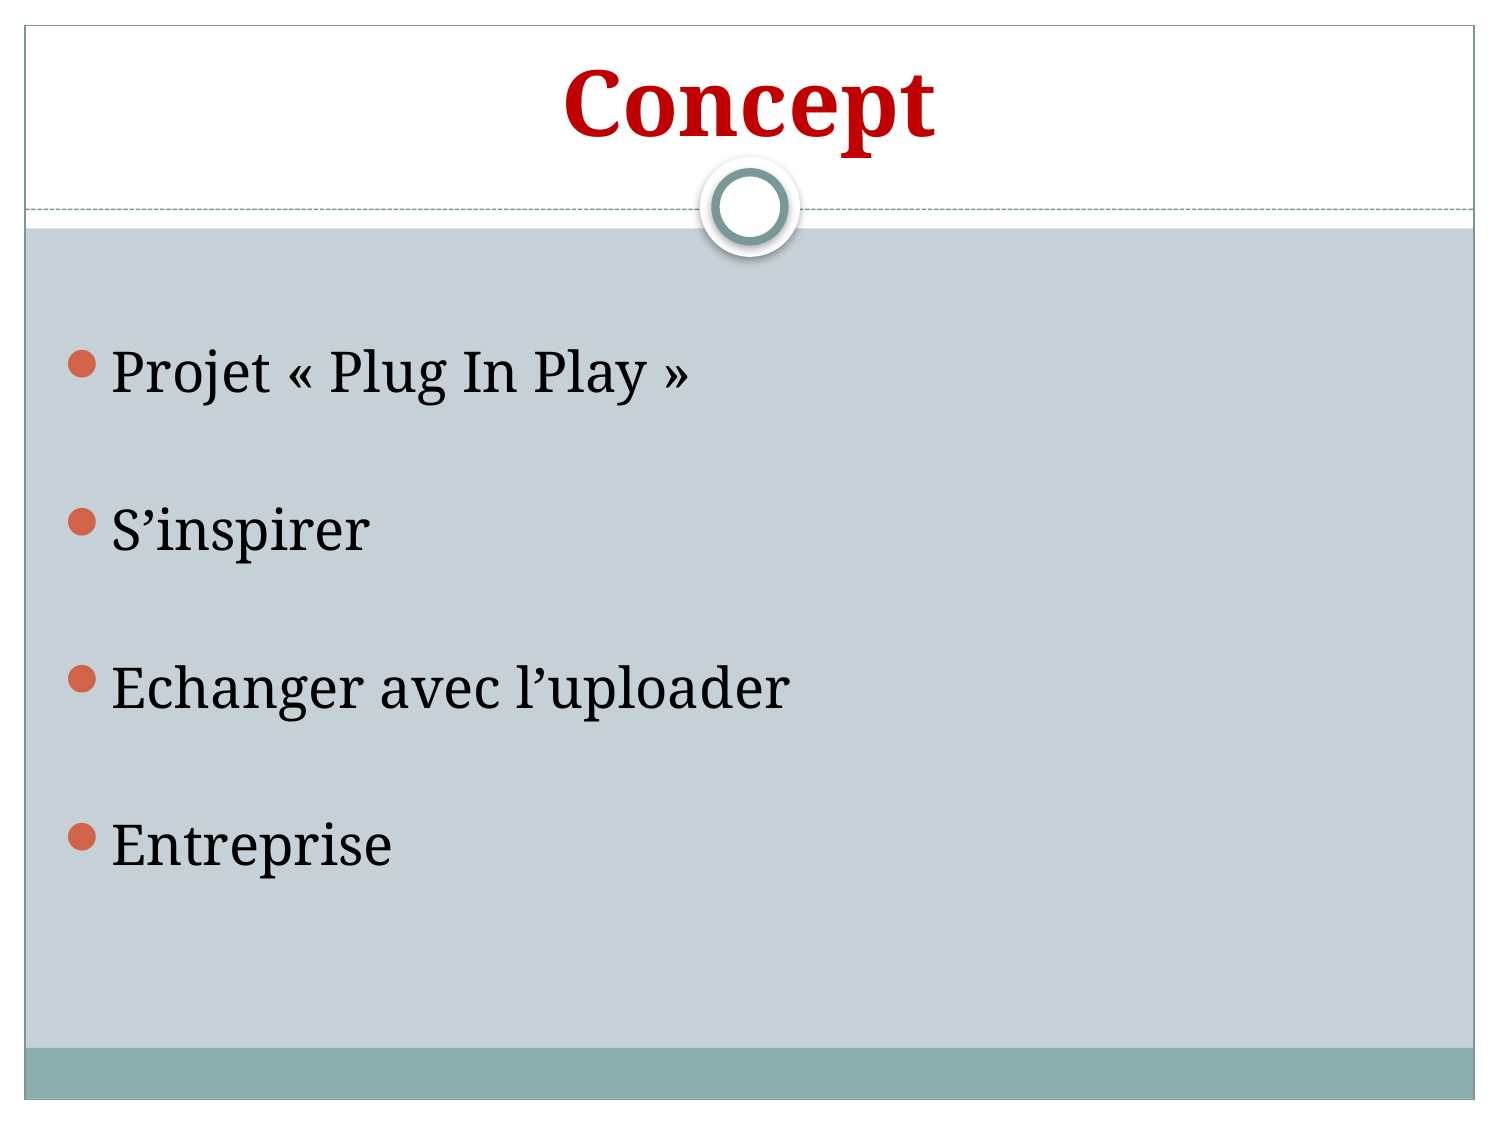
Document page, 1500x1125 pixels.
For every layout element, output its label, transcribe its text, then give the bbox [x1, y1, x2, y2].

title Concept [49, 37, 1450, 162]
list Projet « Plug In Play » S’inspirer Echanger avec l’uploader Entreprise [49, 250, 1445, 1001]
